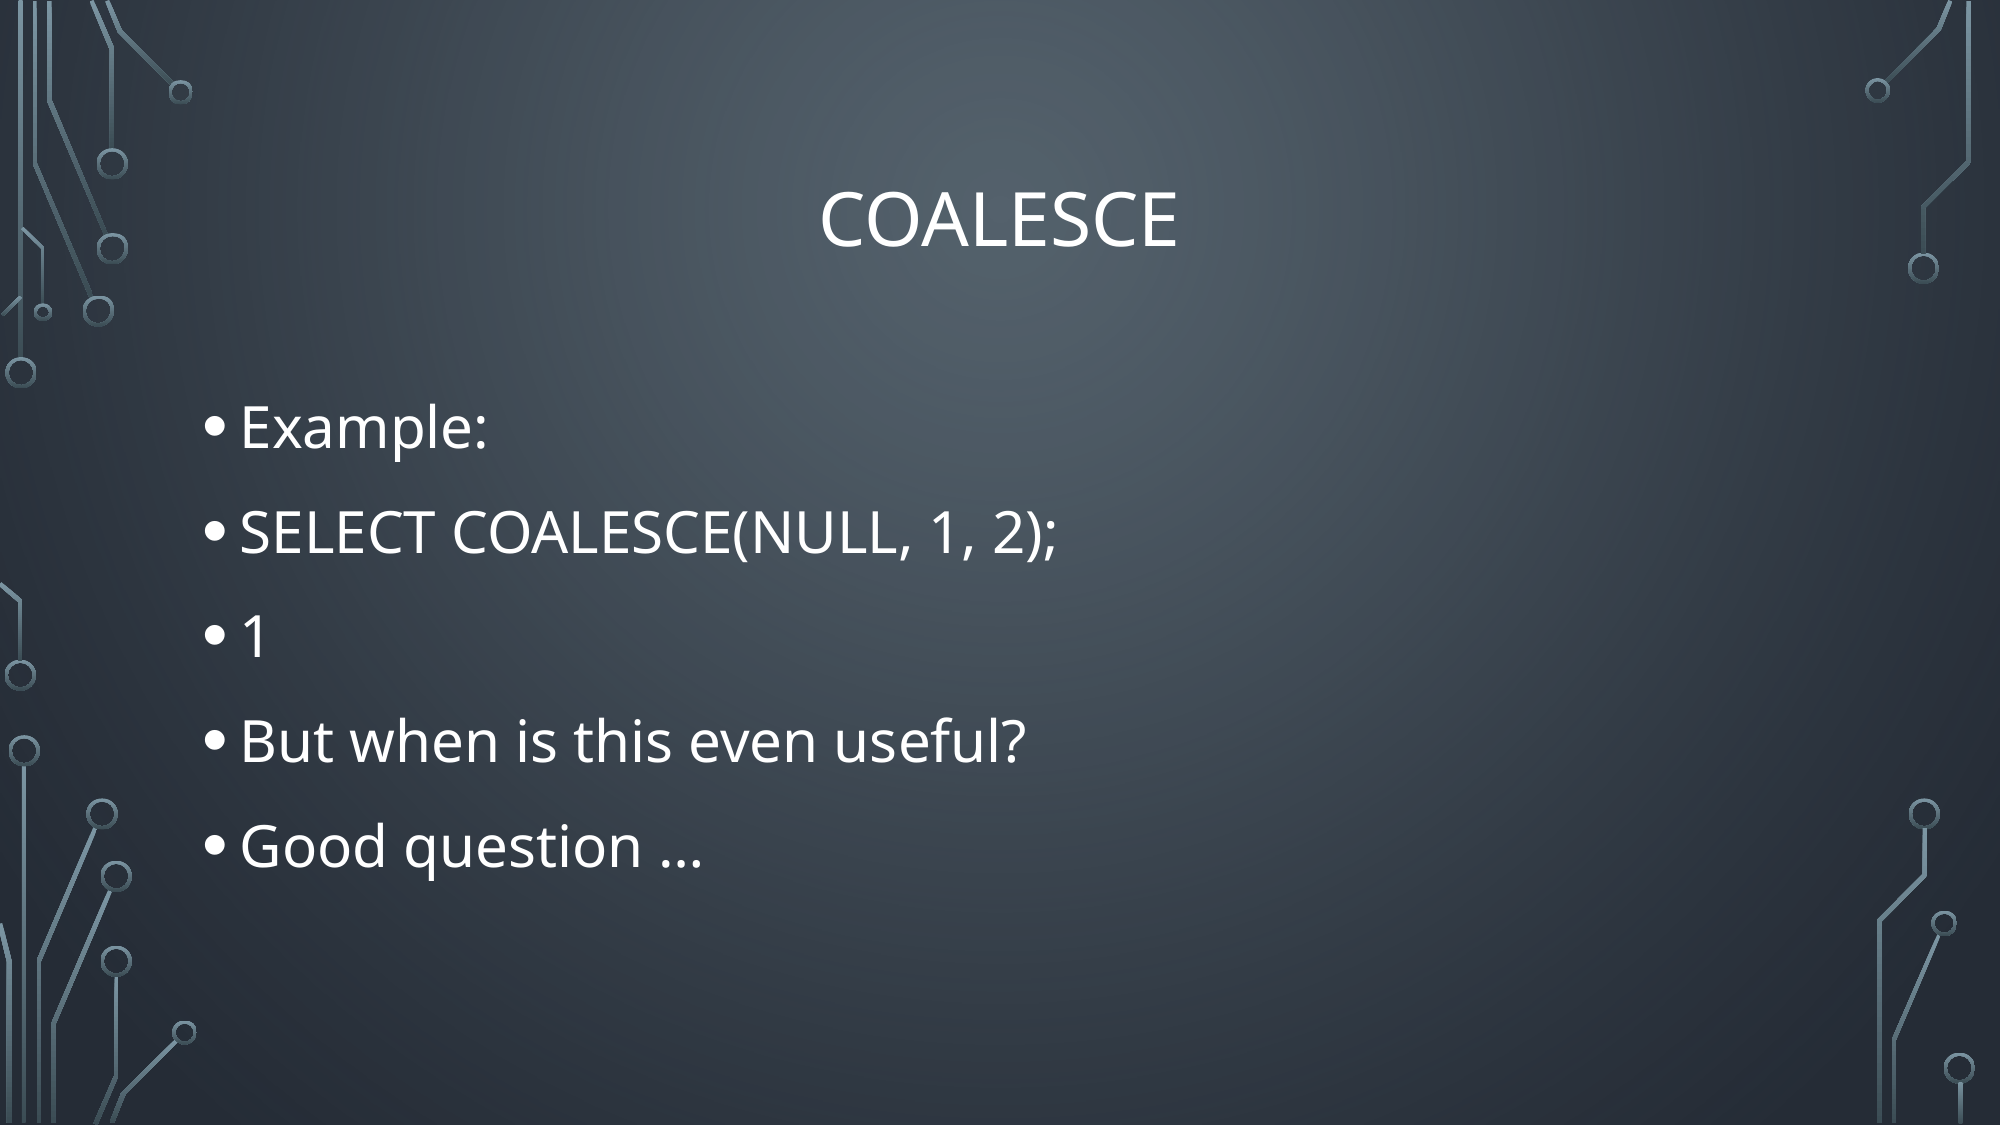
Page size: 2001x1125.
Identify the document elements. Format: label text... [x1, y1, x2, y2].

title coalesce [187, 101, 1813, 344]
list Example: SELECT COALESCE(NULL, 1, 2); 1 But when is this even useful? Good question … [187, 369, 1813, 950]
